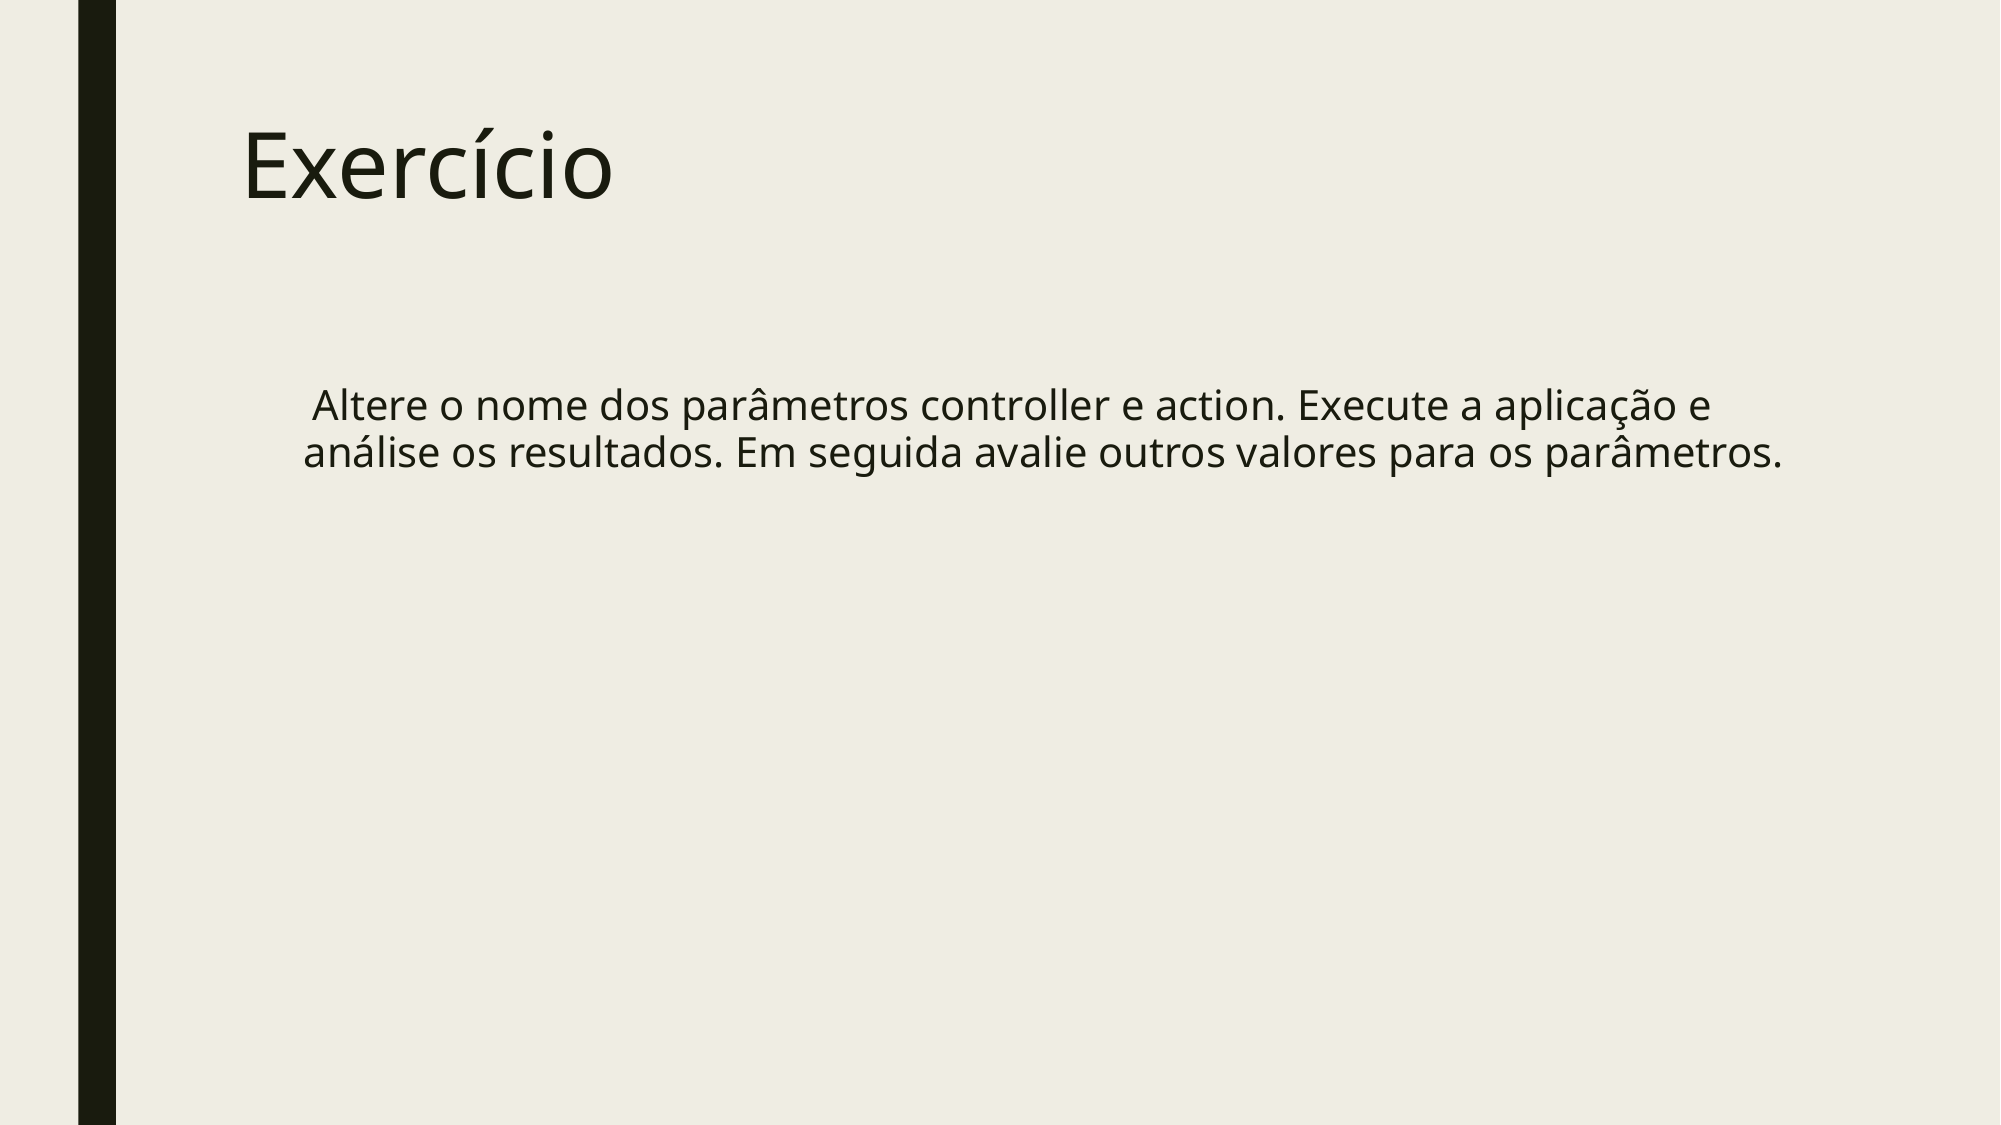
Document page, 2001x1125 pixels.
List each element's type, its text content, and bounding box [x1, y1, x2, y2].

list Altere o nome dos parâmetros controller e action. Execute a aplicação e análise os resultados. Em seguida avalie outros valores para os parâmetros. [225, 375, 1800, 963]
title Exercício [225, 112, 1800, 357]
